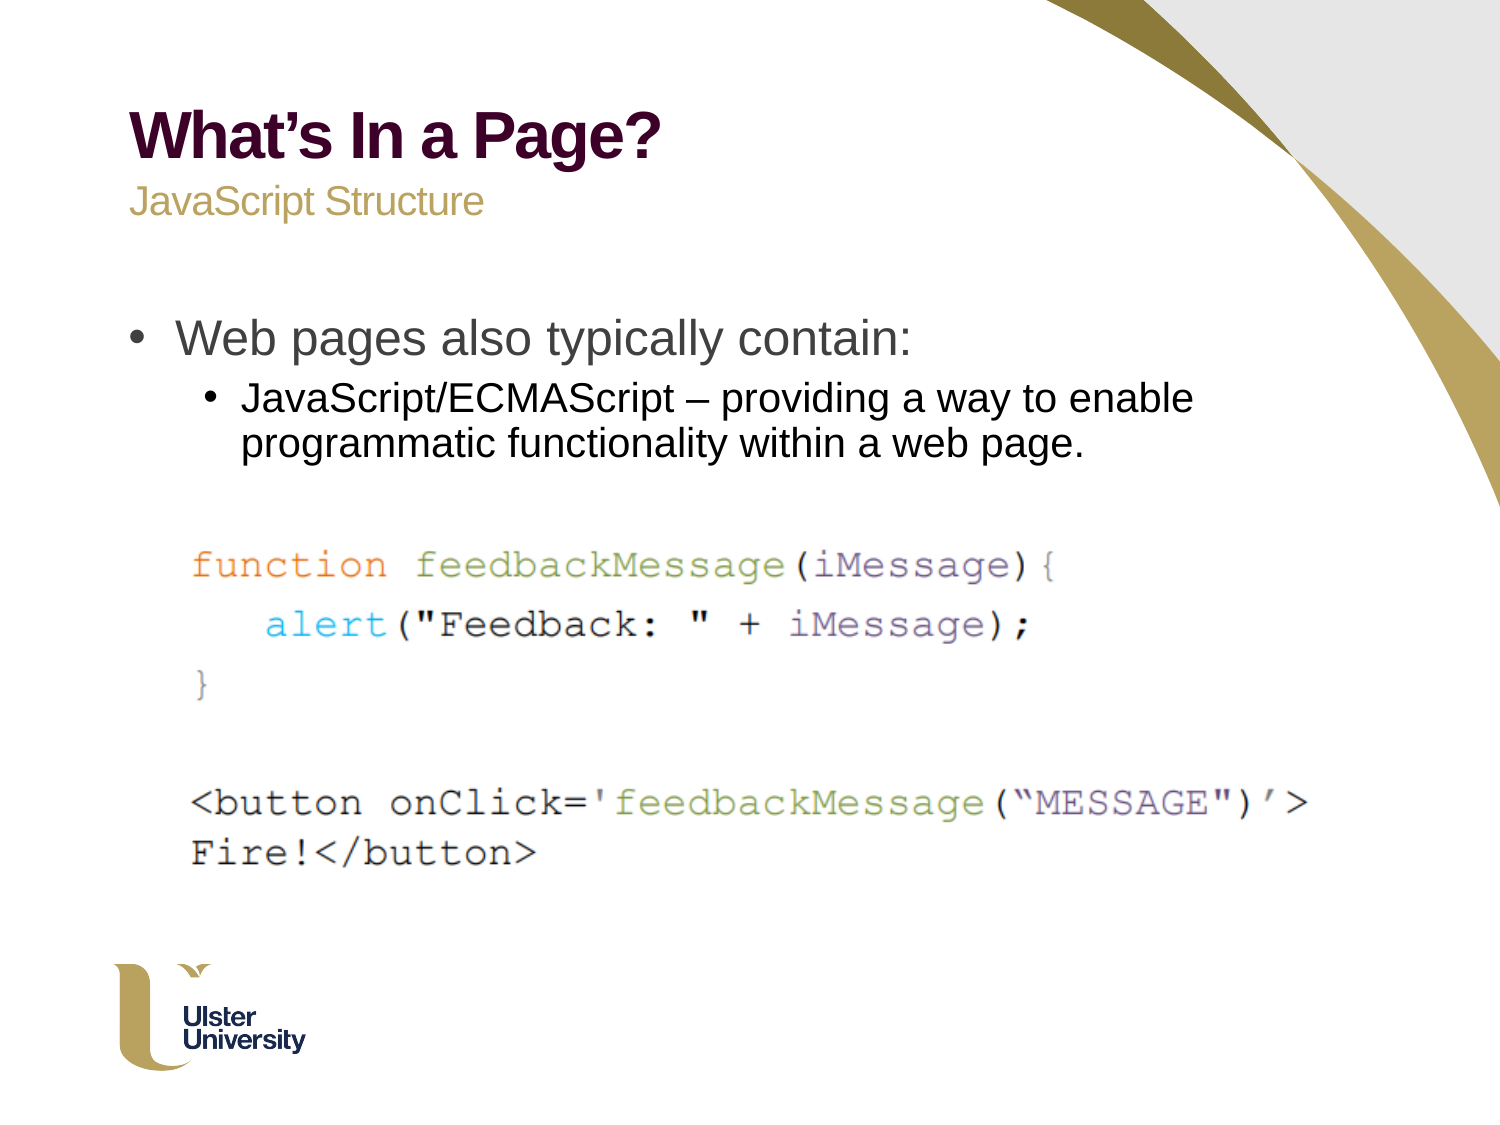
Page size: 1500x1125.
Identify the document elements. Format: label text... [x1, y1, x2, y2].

list Web pages also typically contain: JavaScript/ECMAScript – providing a way to enable programmatic functionality within a web page. [113, 298, 1344, 933]
list JavaScript Structure [114, 172, 1266, 270]
list What’s In a Page? [114, 94, 1173, 172]
picture [185, 536, 1315, 877]
picture [113, 964, 306, 1071]
